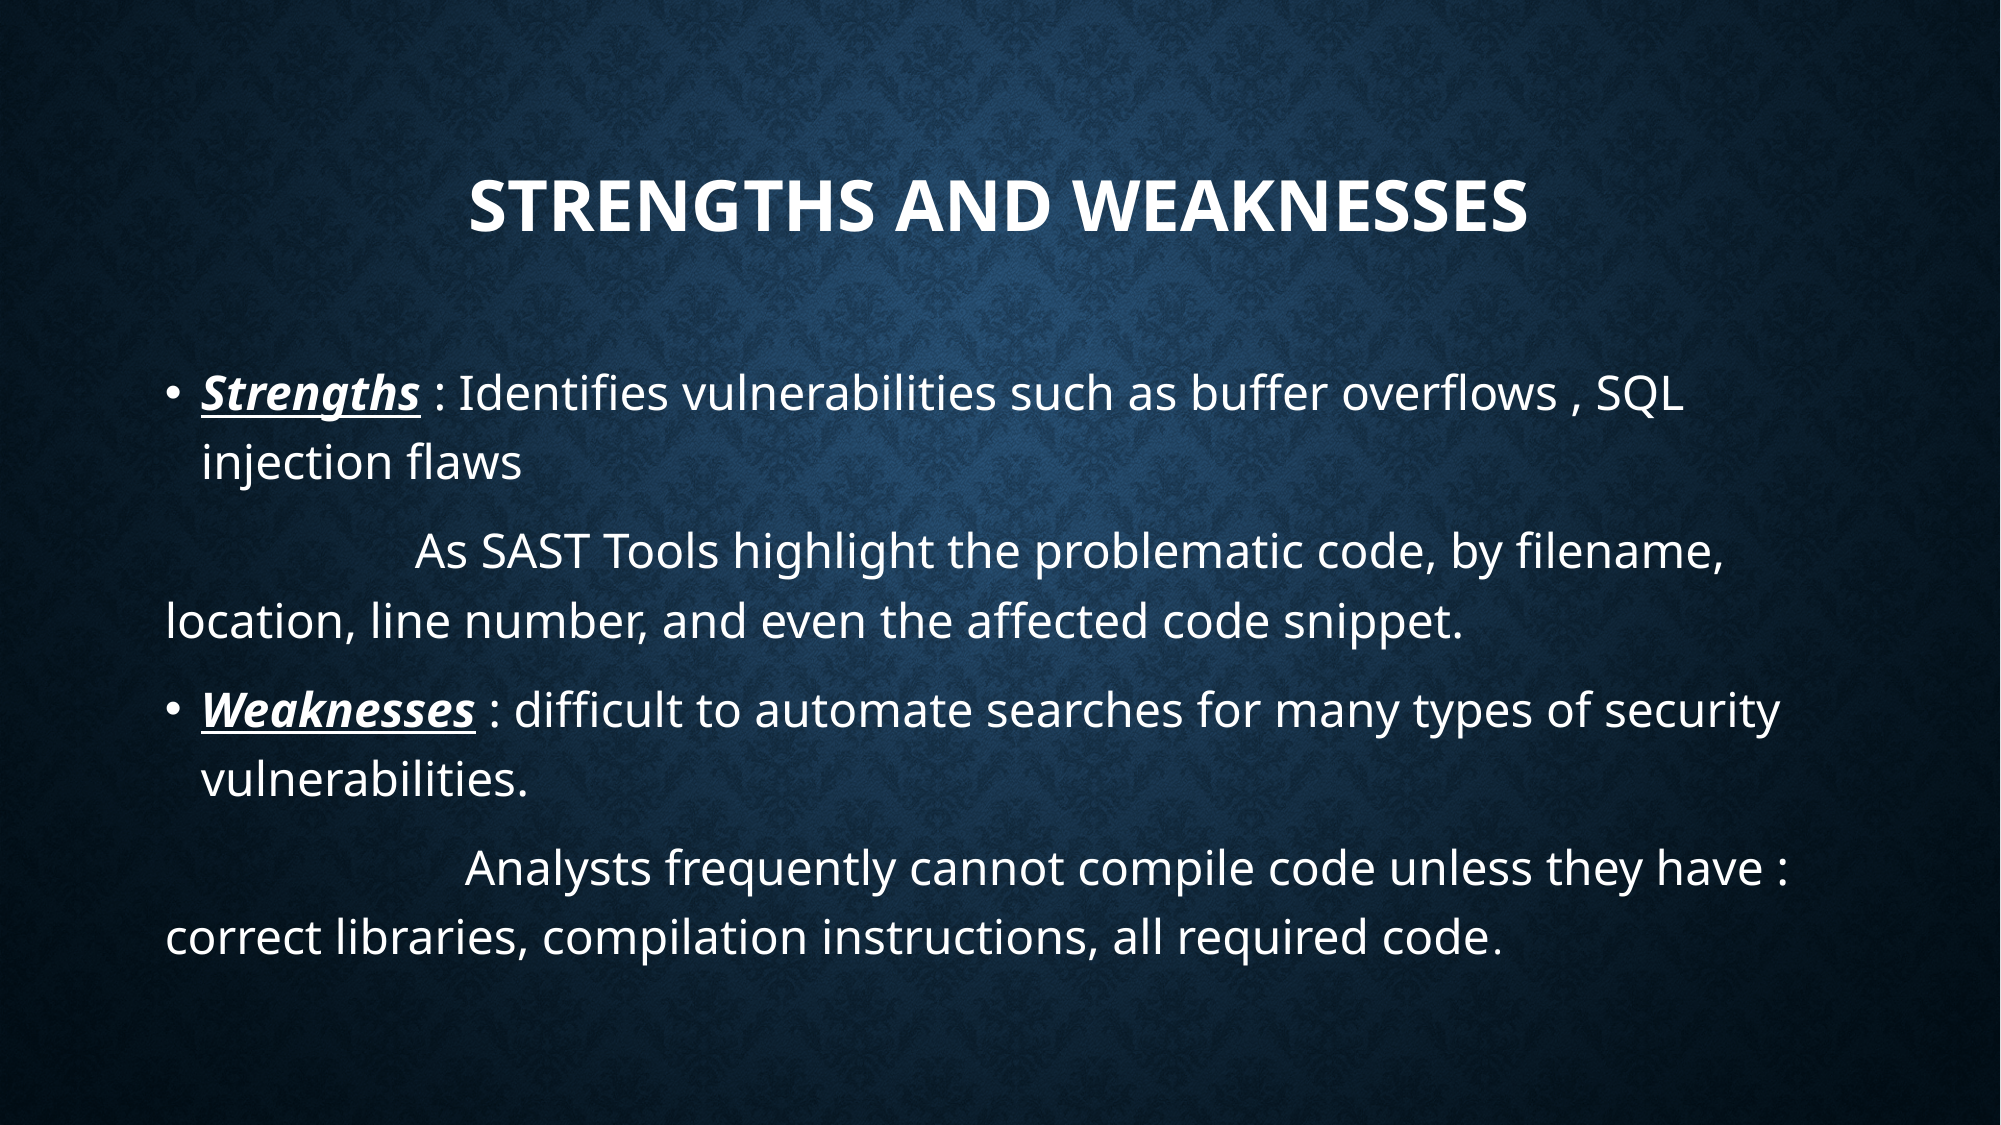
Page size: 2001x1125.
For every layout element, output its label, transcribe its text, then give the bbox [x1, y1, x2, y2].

title Strengths And Weaknesses [149, 99, 1849, 318]
list Strengths : Identifies vulnerabilities such as buffer overflows , SQL injection flaws As SAST Tools highlight the problematic code, by filename, location, line number, and even the affected code snippet. Weaknesses : difficult to automate searches for many types of security vulnerabilities. Analysts frequently cannot compile code unless they have : correct libraries, compilation instructions, all required code. [149, 343, 1849, 977]
